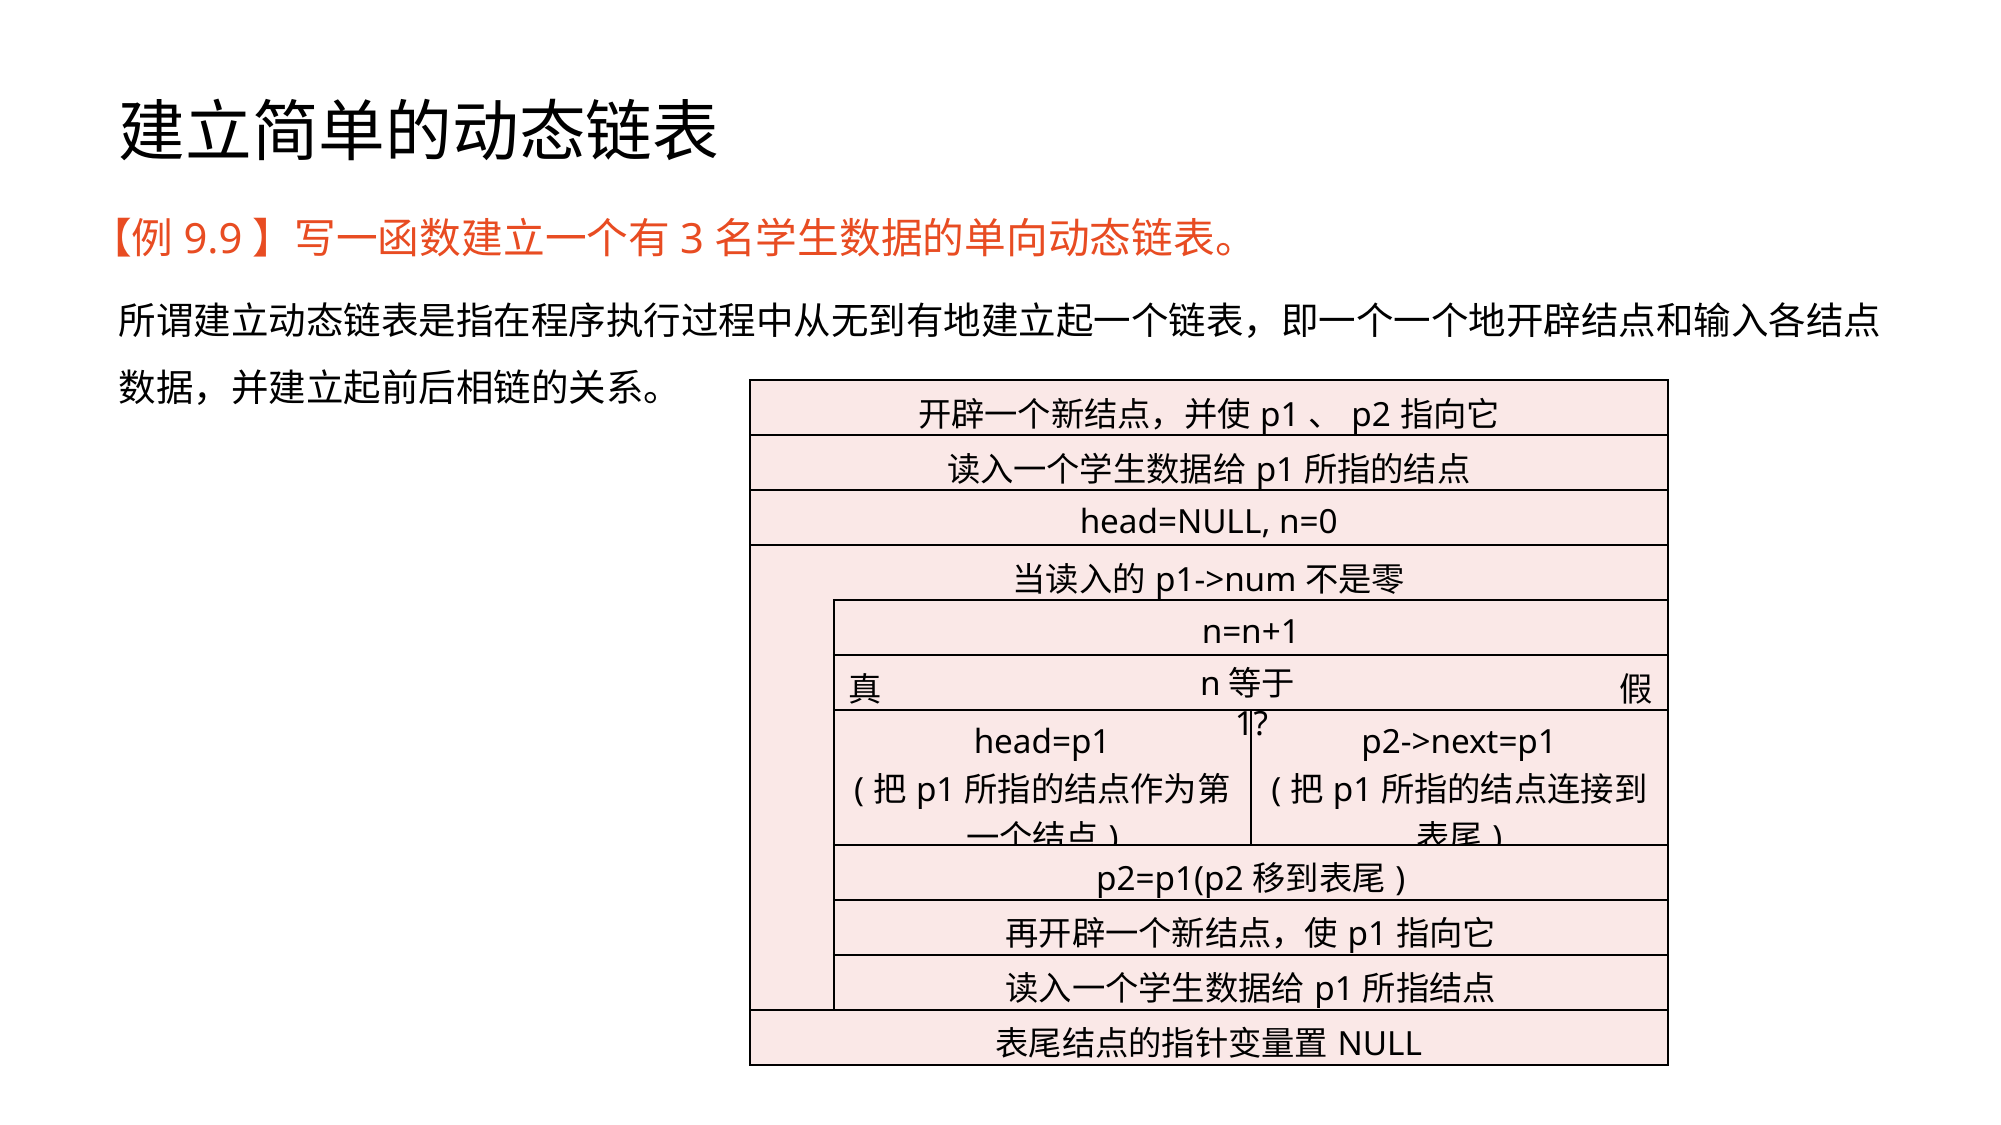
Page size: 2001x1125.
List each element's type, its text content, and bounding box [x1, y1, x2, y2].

table_cell 读入一个学生数据给p1所指的结点 [751, 436, 1667, 489]
table_cell 再开辟一个新结点，使p1指向它 [835, 901, 1667, 954]
table_cell 假 [1331, 656, 1667, 709]
text_box n等于1? [1172, 655, 1331, 750]
title 建立简单的动态链表 [103, 55, 1829, 213]
table_cell p2=p1(p2移到表尾) [835, 846, 1667, 899]
table_cell head=NULL, n=0 [751, 491, 1667, 544]
table_cell n=n+1 [835, 601, 1667, 654]
table_cell head=p1 (把p1所指的结点作为第一个结点) [835, 711, 1250, 844]
table_cell 真 [835, 656, 1172, 709]
text_box 所谓建立动态链表是指在程序执行过程中从无到有地建立起一个链表，即一个一个地开辟结点和输入各结点数据，并建立起前后相链的关系。 [103, 266, 1897, 417]
list 【例9.9】写一函数建立一个有3名学生数据的单向动态链表。 [75, 194, 1753, 285]
table_cell 当读入的p1->num不是零 [751, 546, 1667, 600]
table_cell [751, 600, 833, 1009]
table_cell p2->next=p1 (把p1所指的结点连接到表尾) [1252, 711, 1667, 844]
table_header 开辟一个新结点，并使p1、p2指向它 [751, 381, 1667, 434]
table_cell 读入一个学生数据给p1所指结点 [835, 956, 1667, 1009]
table_cell 表尾结点的指针变量置NULL [751, 1011, 1667, 1064]
